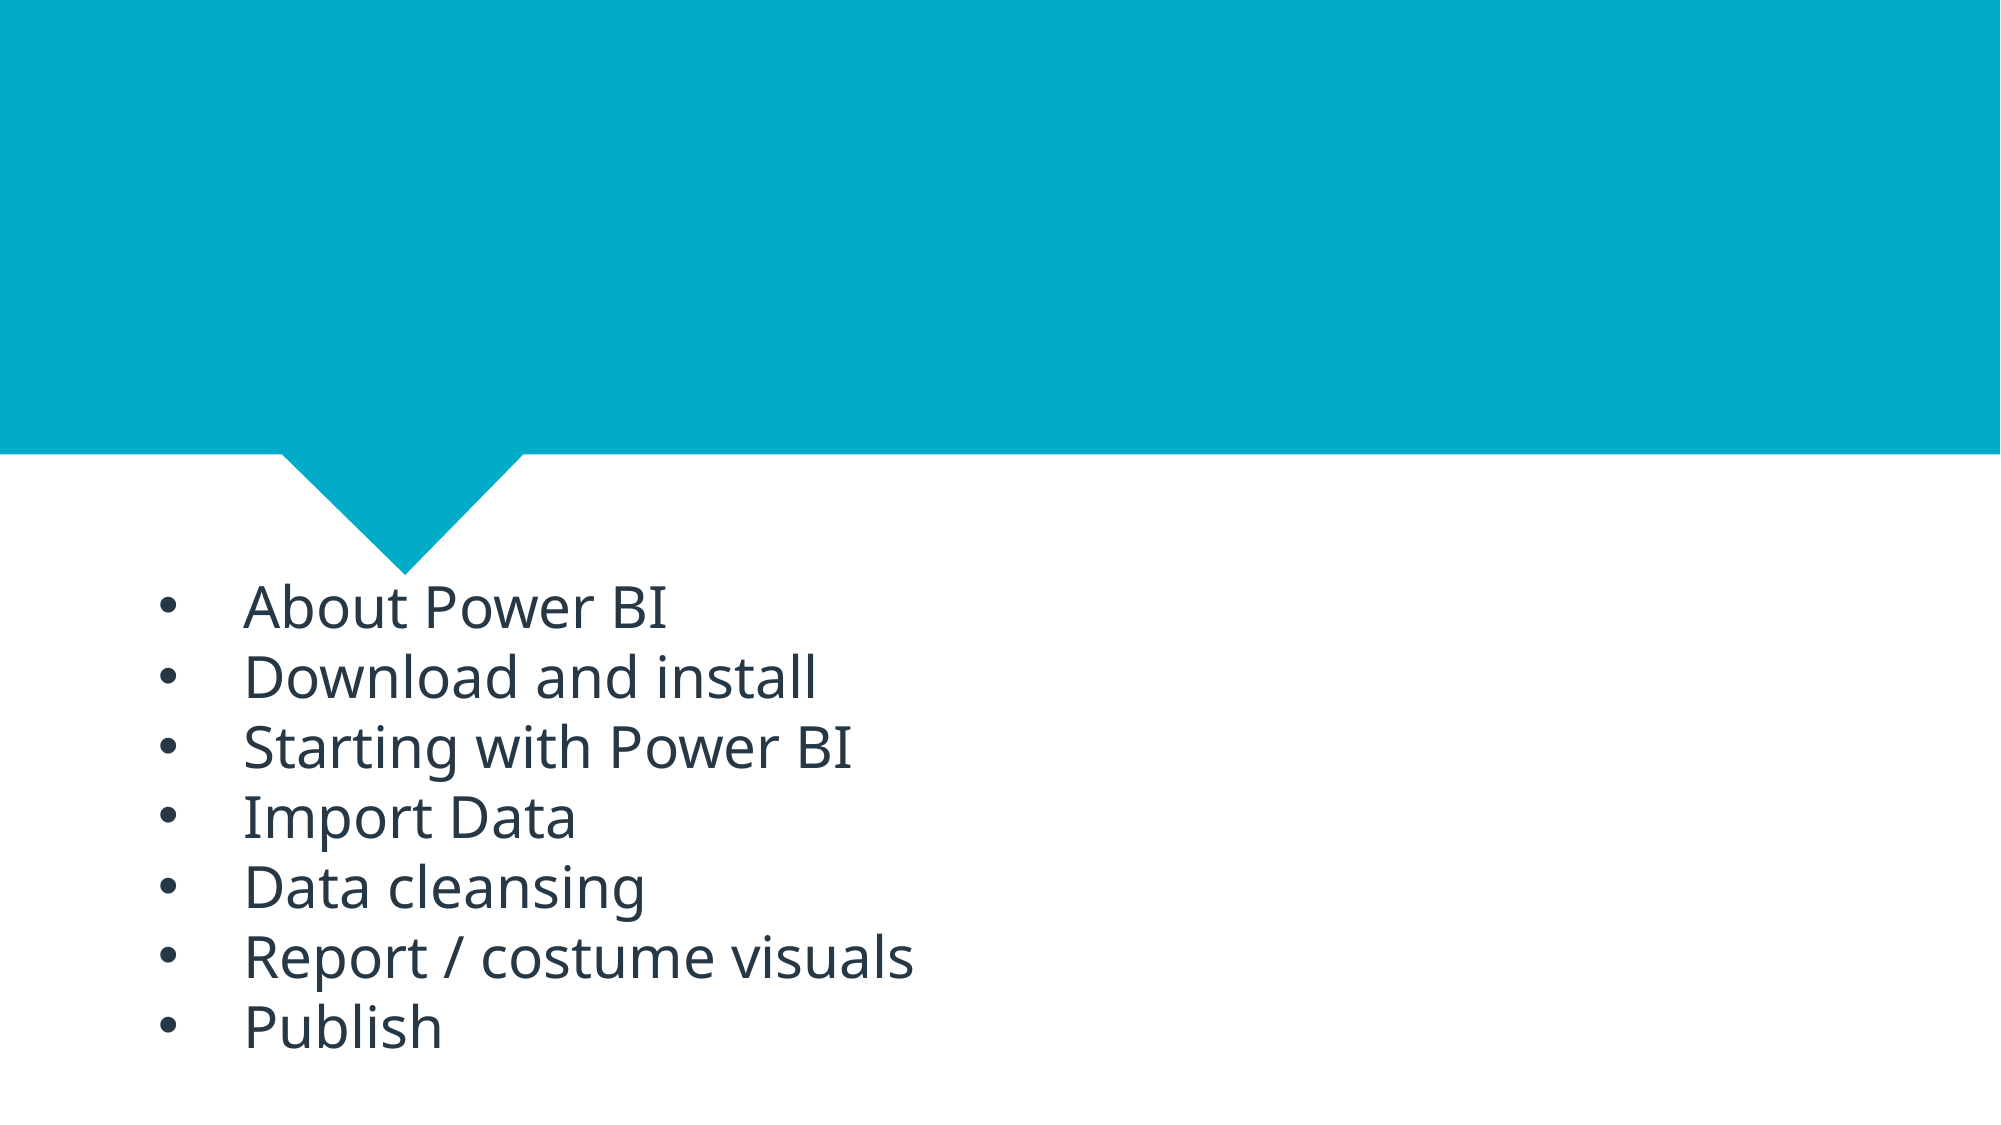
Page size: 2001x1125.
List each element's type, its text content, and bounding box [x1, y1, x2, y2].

list About Power BI Download and install Starting with Power BI Import Data Data cleansing Report / costume visuals Publish [144, 562, 1091, 989]
